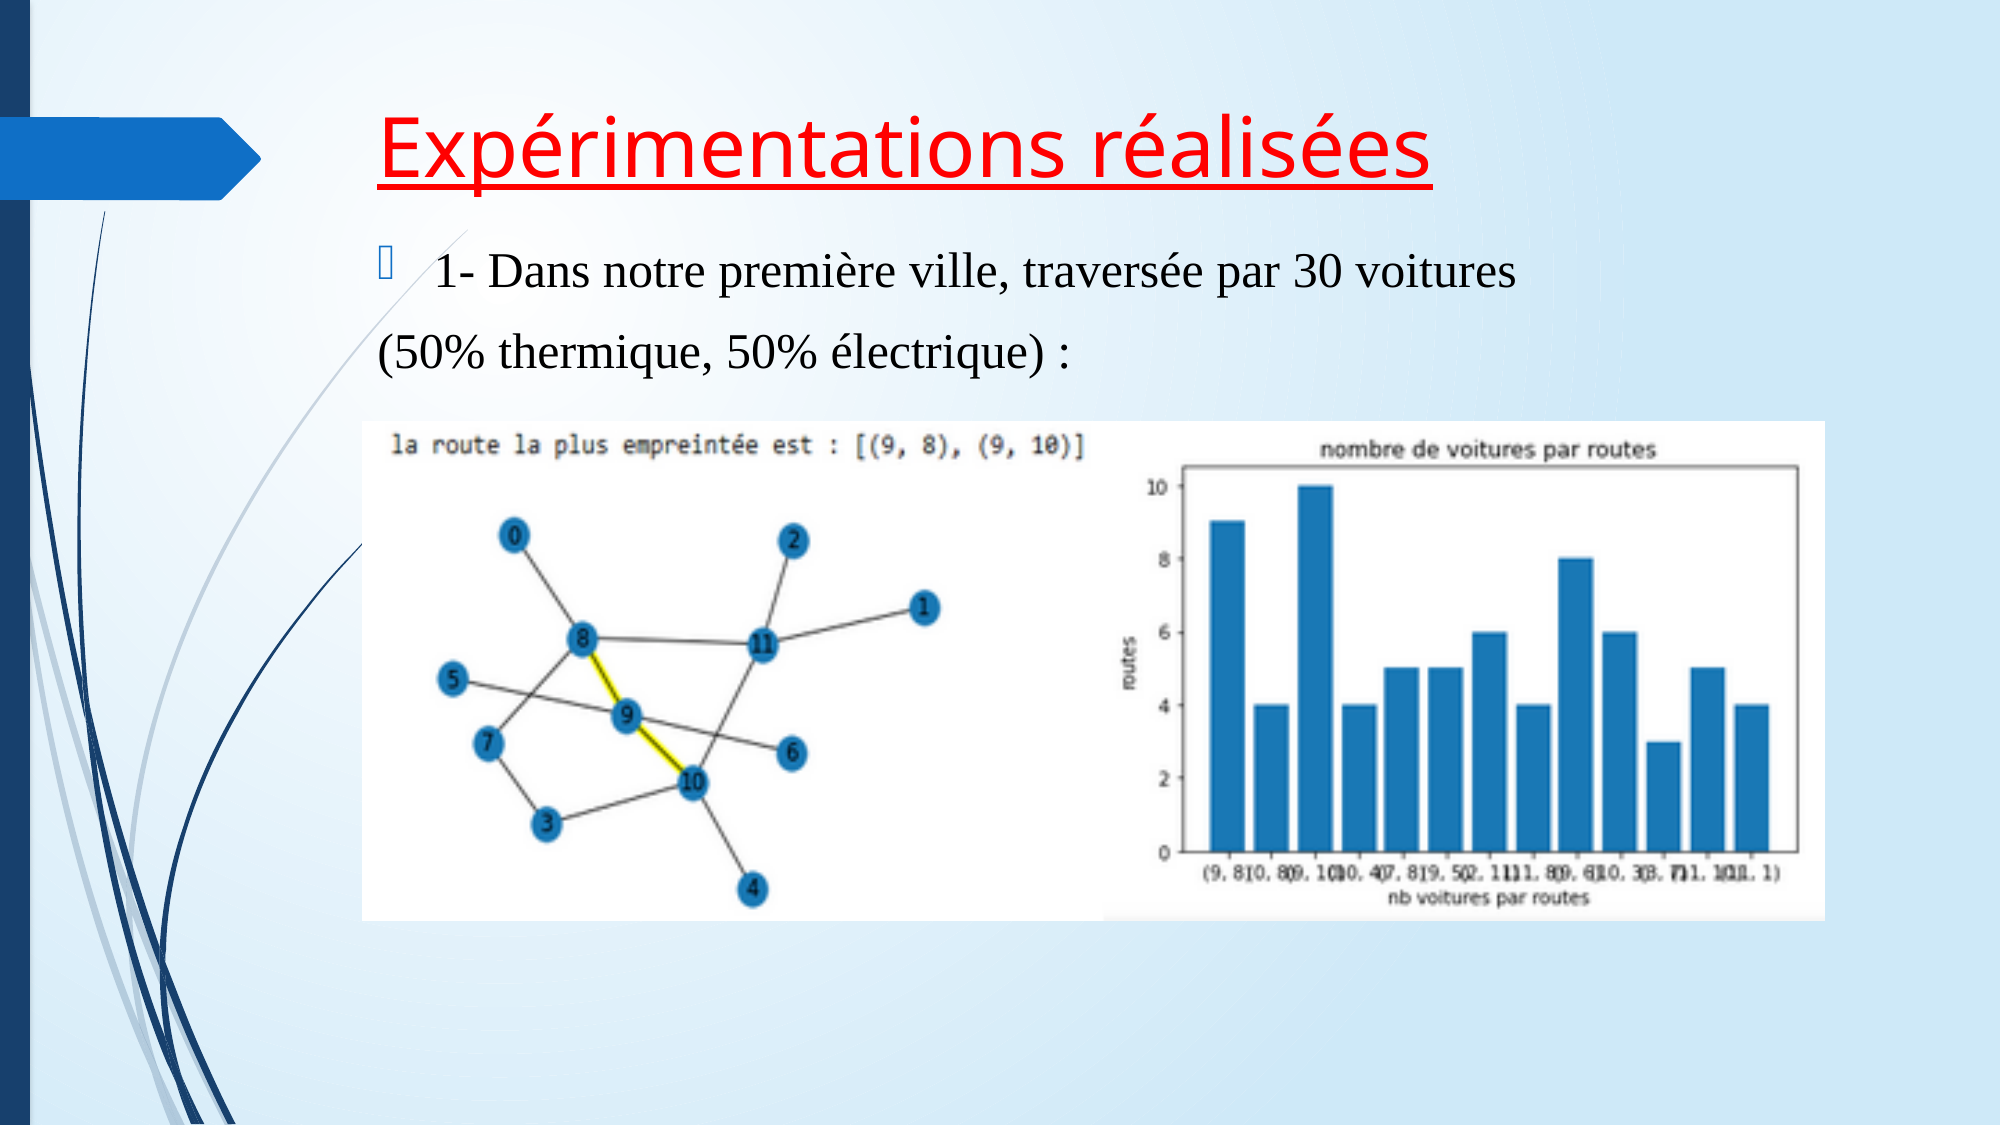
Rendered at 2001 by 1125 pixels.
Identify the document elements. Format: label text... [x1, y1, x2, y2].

title Expérimentations réalisées [362, 87, 1825, 230]
list 1- Dans notre première ville, traversée par 30 voitures (50% thermique, 50% électrique) : [362, 230, 1825, 421]
picture [362, 421, 1825, 921]
